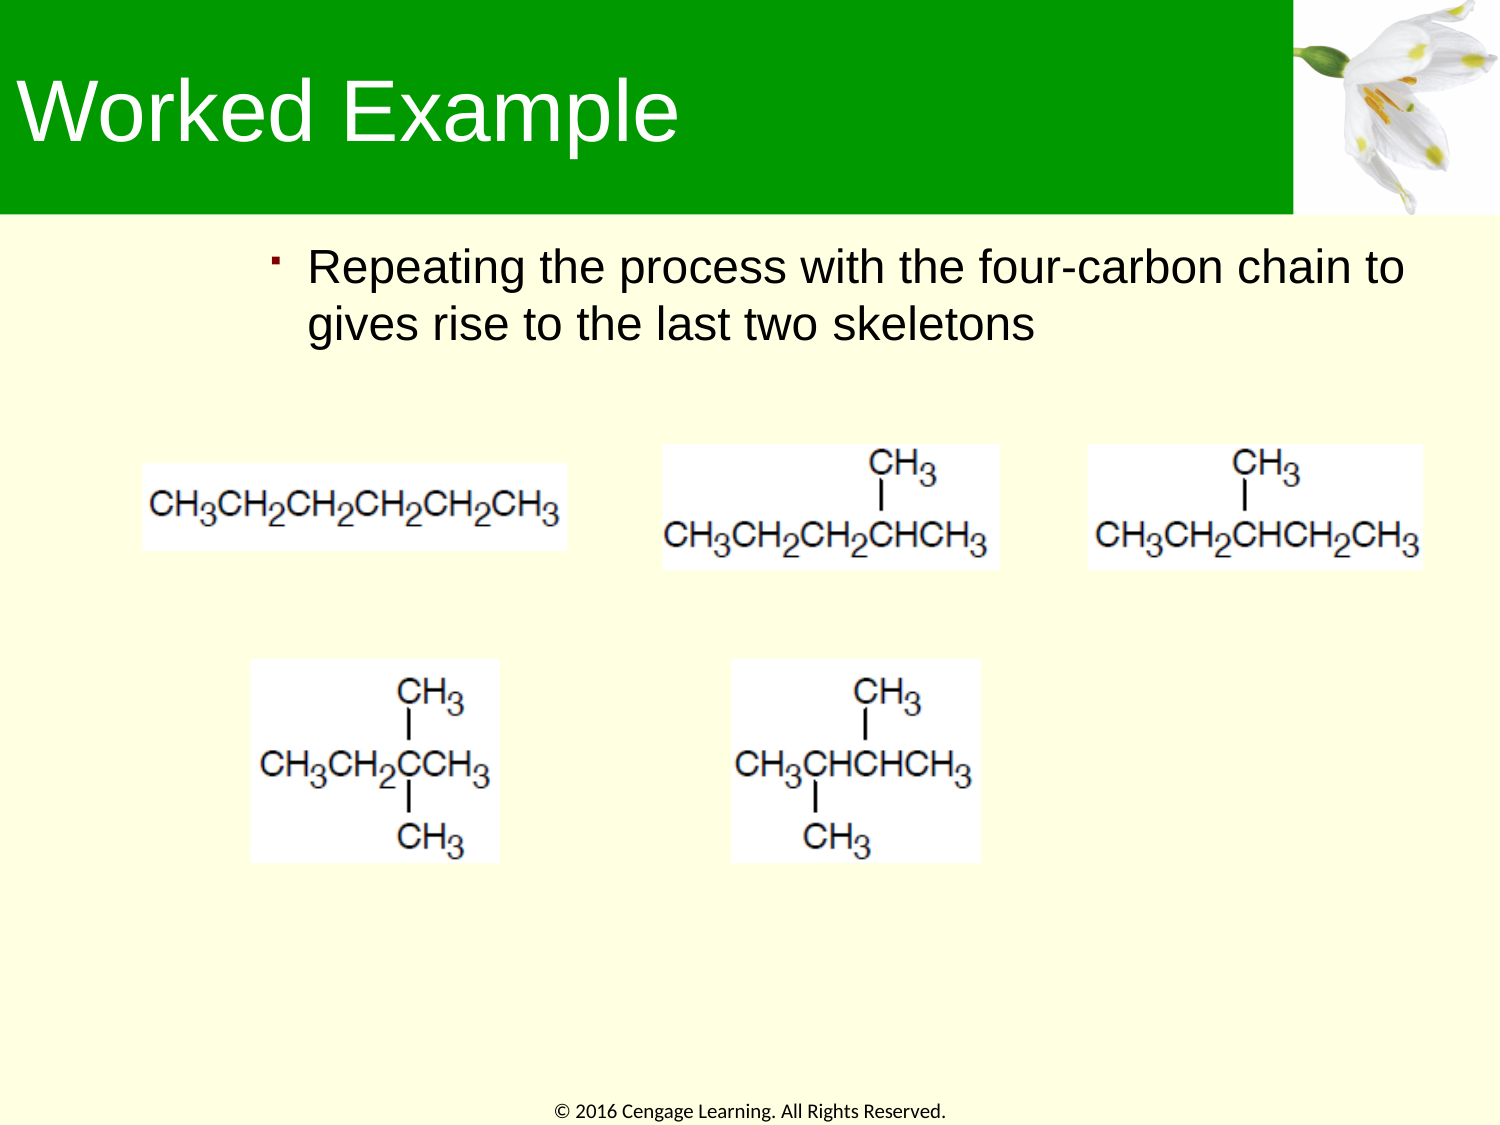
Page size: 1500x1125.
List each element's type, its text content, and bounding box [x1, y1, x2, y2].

picture [249, 659, 501, 863]
picture [662, 444, 1001, 571]
list Repeating the process with the four-carbon chain to gives rise to the last two skeletons [103, 227, 1450, 1065]
title Worked Example [0, 0, 1288, 213]
picture [731, 659, 982, 863]
picture [1293, 0, 1500, 215]
picture [142, 463, 568, 552]
picture [1087, 444, 1424, 571]
